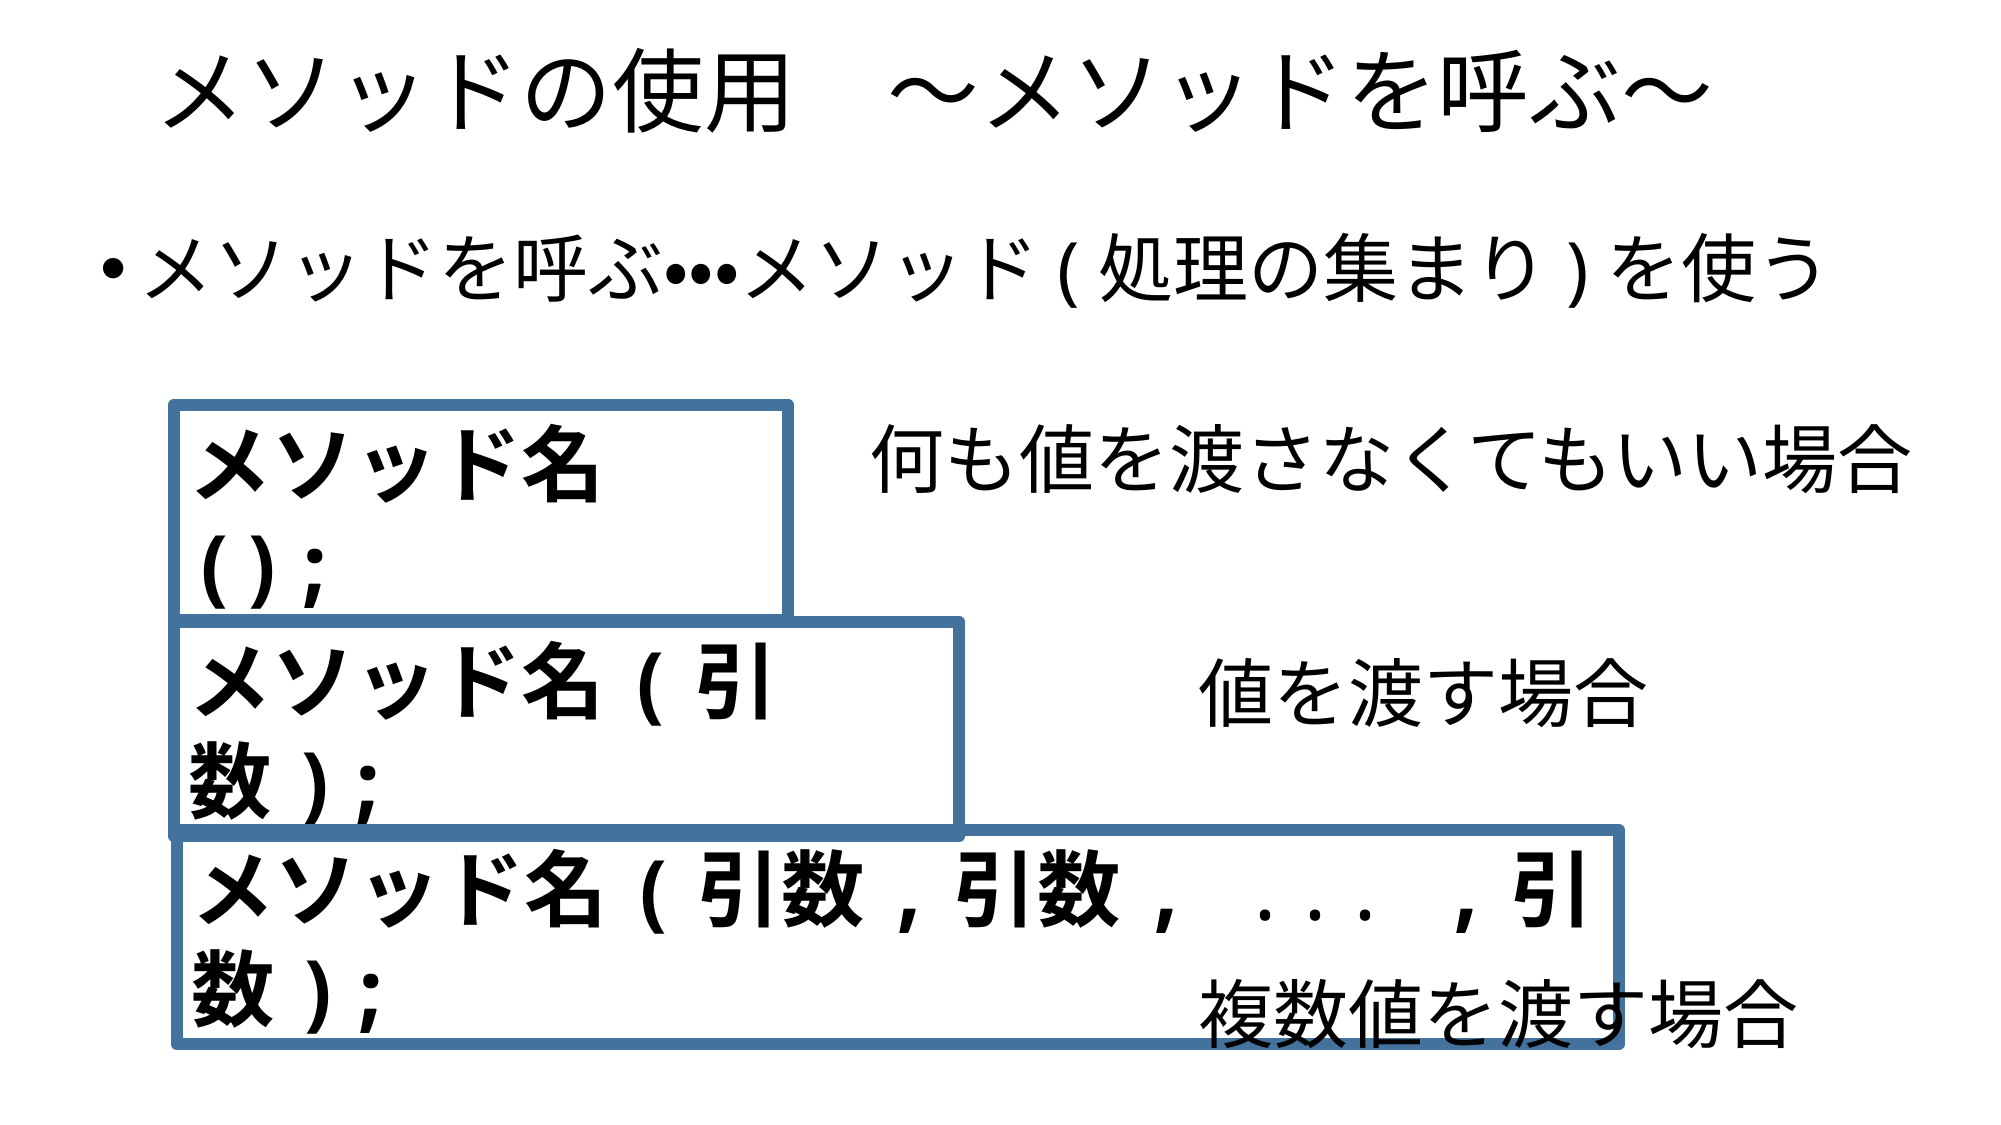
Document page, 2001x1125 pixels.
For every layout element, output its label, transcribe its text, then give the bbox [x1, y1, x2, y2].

title メソッドの使用 ～メソッドを呼ぶ～ [139, 13, 1865, 179]
text_box 何も値を渡さなくてもいい場合 [854, 405, 1963, 510]
list メソッドを呼ぶ・・・メソッド(処理の集まり)を使う [85, 224, 2000, 938]
text_box メソッド名(引数,引数, ... ,引数); [176, 829, 1619, 1045]
text_box メソッド名(); [173, 405, 789, 620]
text_box 値を渡す場合 [1183, 639, 1776, 744]
text_box 複数値を渡す場合 [1183, 959, 1897, 1065]
text_box メソッド名(引数); [173, 621, 960, 837]
